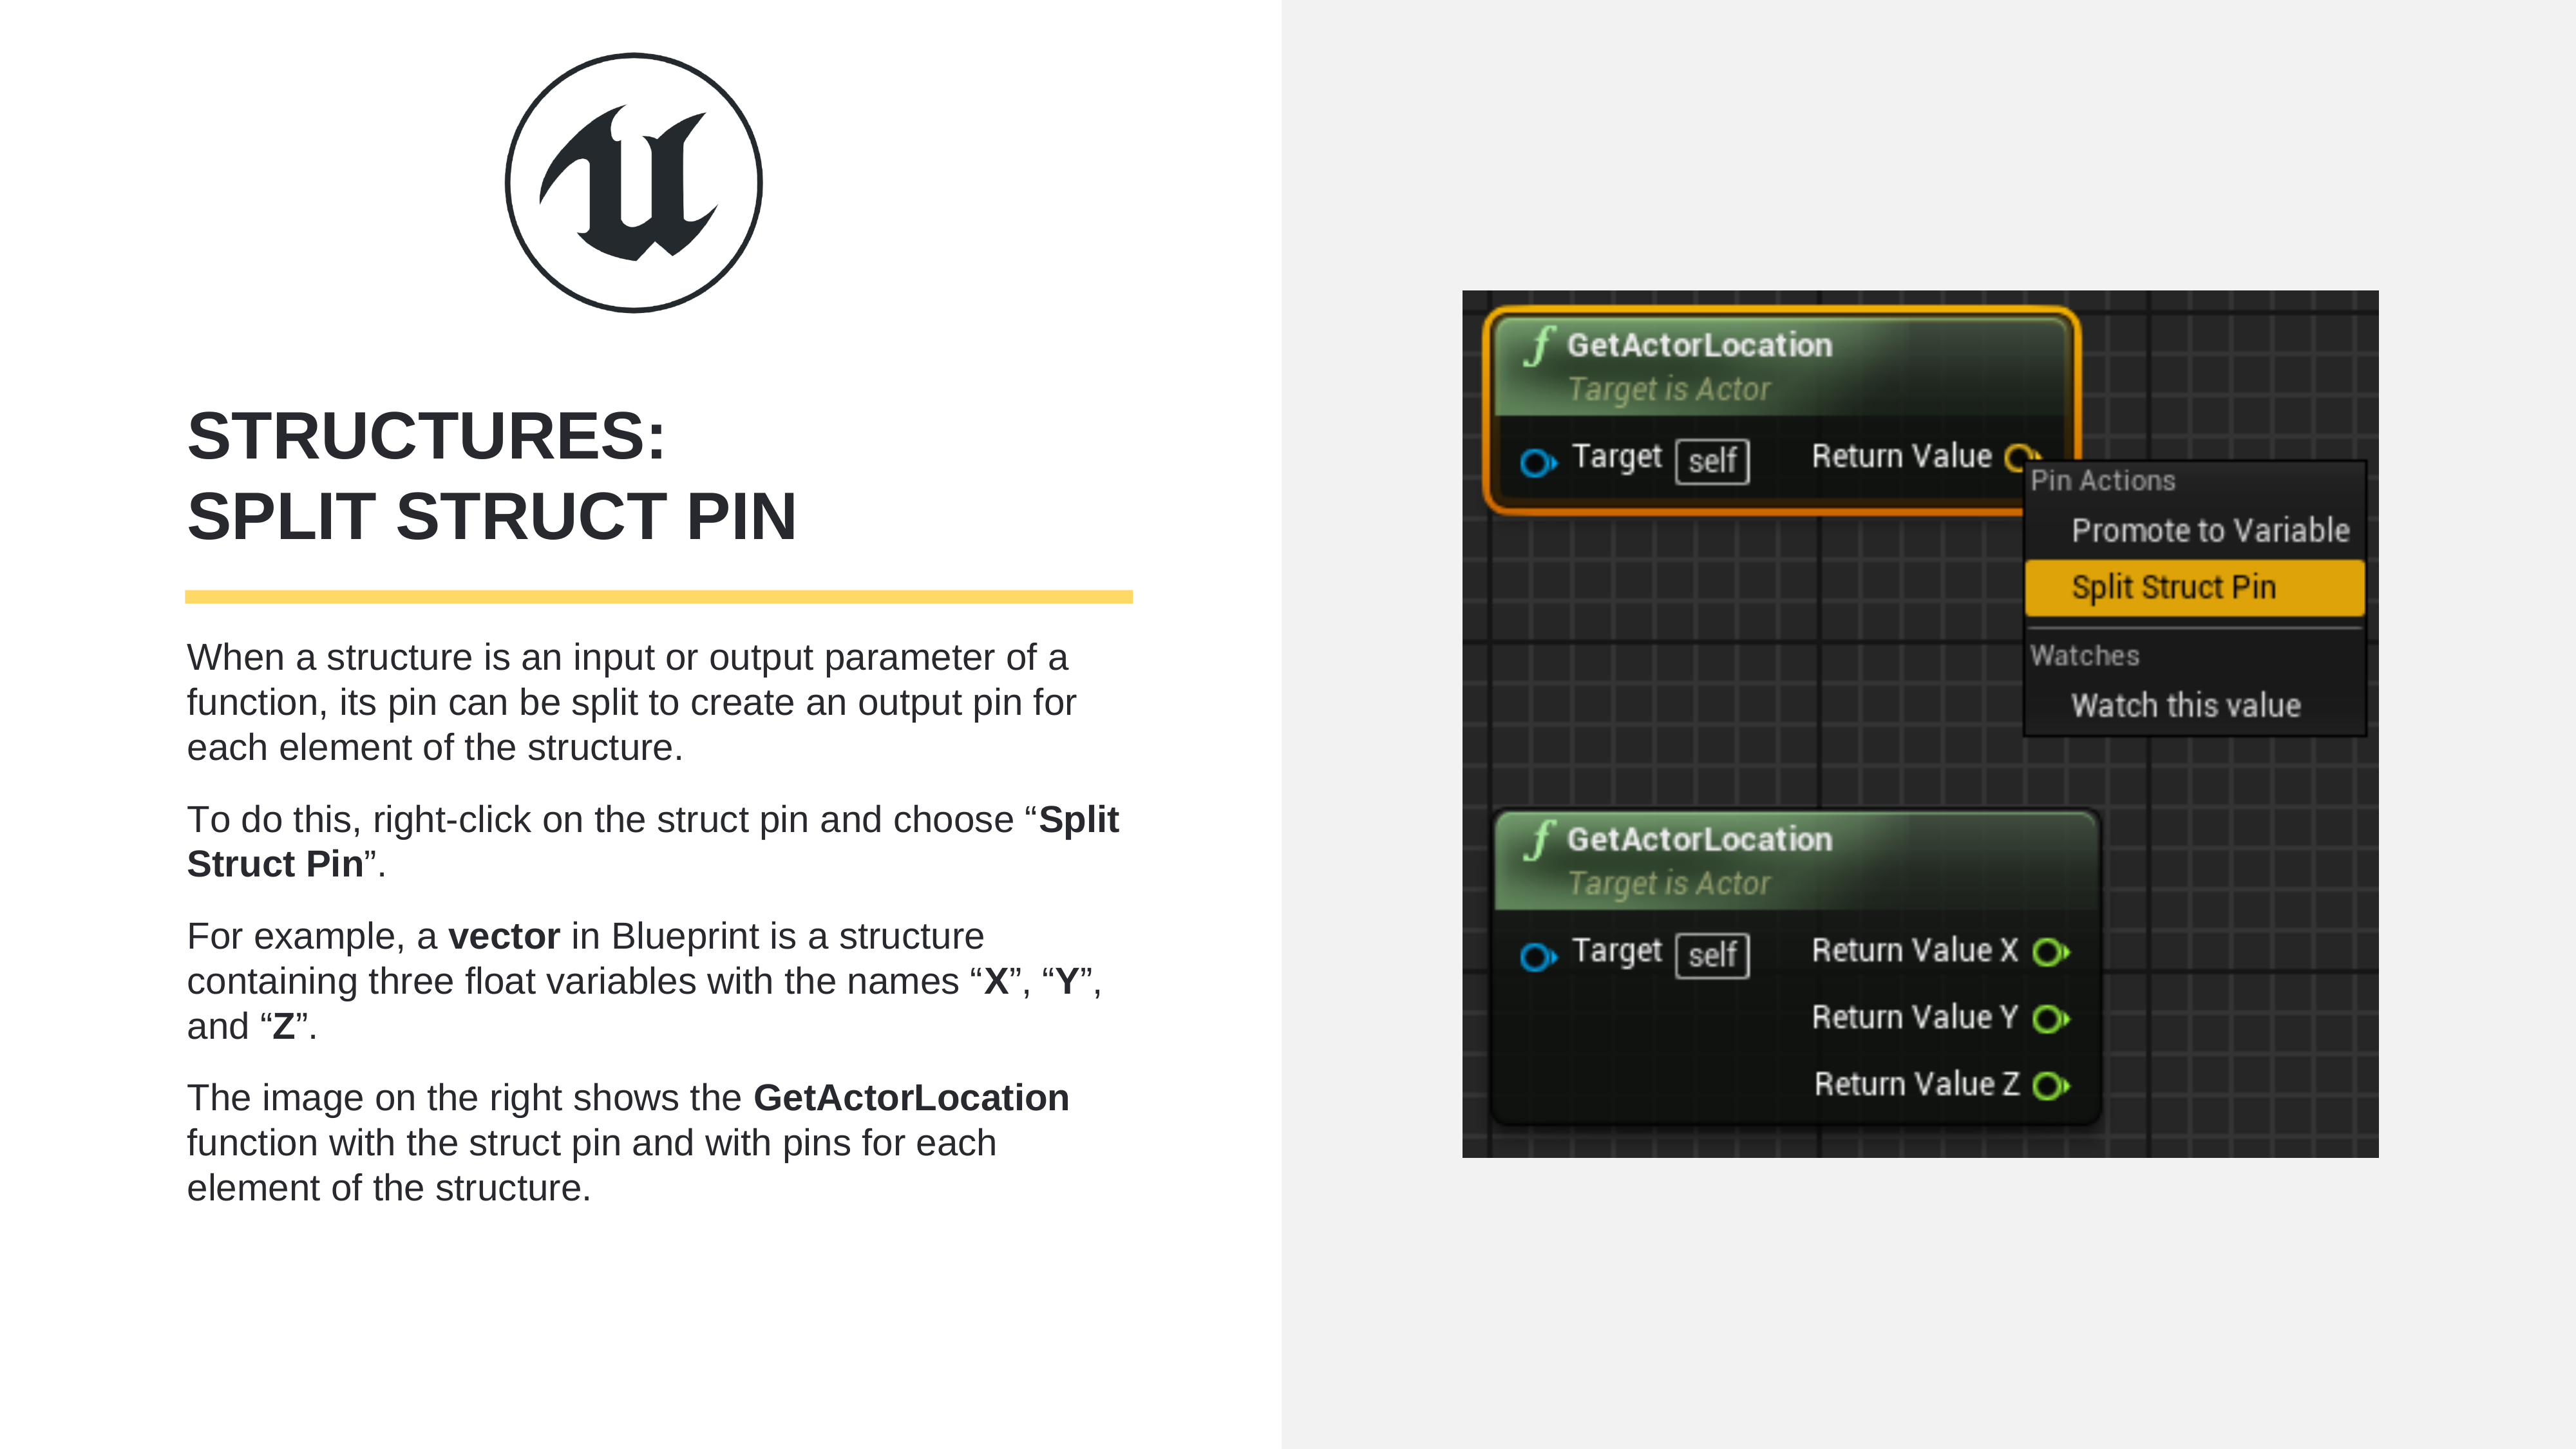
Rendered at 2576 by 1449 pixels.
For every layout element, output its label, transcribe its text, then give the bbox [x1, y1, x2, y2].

picture [495, 43, 773, 97]
title Structures: split struct pin [177, 97, 1133, 558]
list When a structure is an input or output parameter of a function, its pin can be split to create an output pin for each element of the structure. To do this, right-click on the struct pin and choose “Split Struct Pin”. For example, a vector in Blueprint is a structure containing three float variables with the names “X”, “Y”, and “Z”. The image on the right shows the GetActorLocation function with the struct pin and with pins for each element of the structure. [177, 628, 1133, 1437]
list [1463, 290, 2379, 1158]
